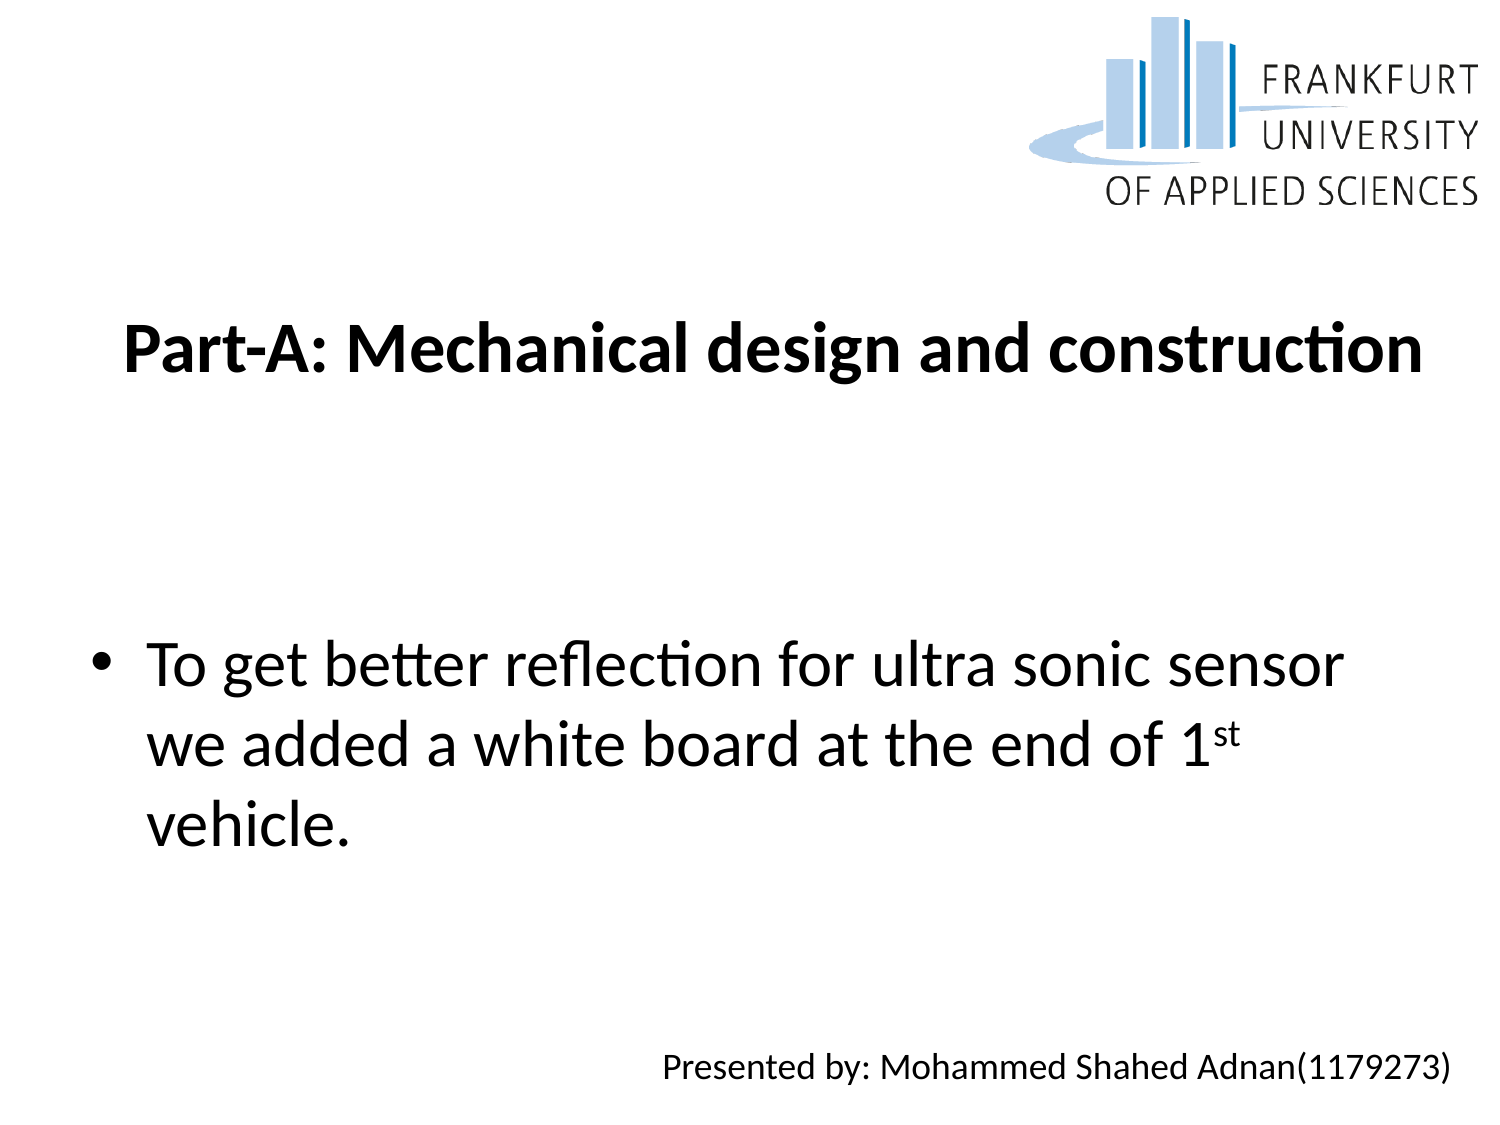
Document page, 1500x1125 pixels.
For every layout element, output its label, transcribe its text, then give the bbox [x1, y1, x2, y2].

picture [1029, 17, 1478, 206]
title Part-A: Mechanical design and construction [99, 249, 1450, 438]
text_box Presented by: Mohammed Shahed Adnan(1179273) [477, 1034, 1478, 1095]
list To get better reflection for ultra sonic sensor we added a white board at the end of 1st vehicle. [75, 612, 1425, 888]
